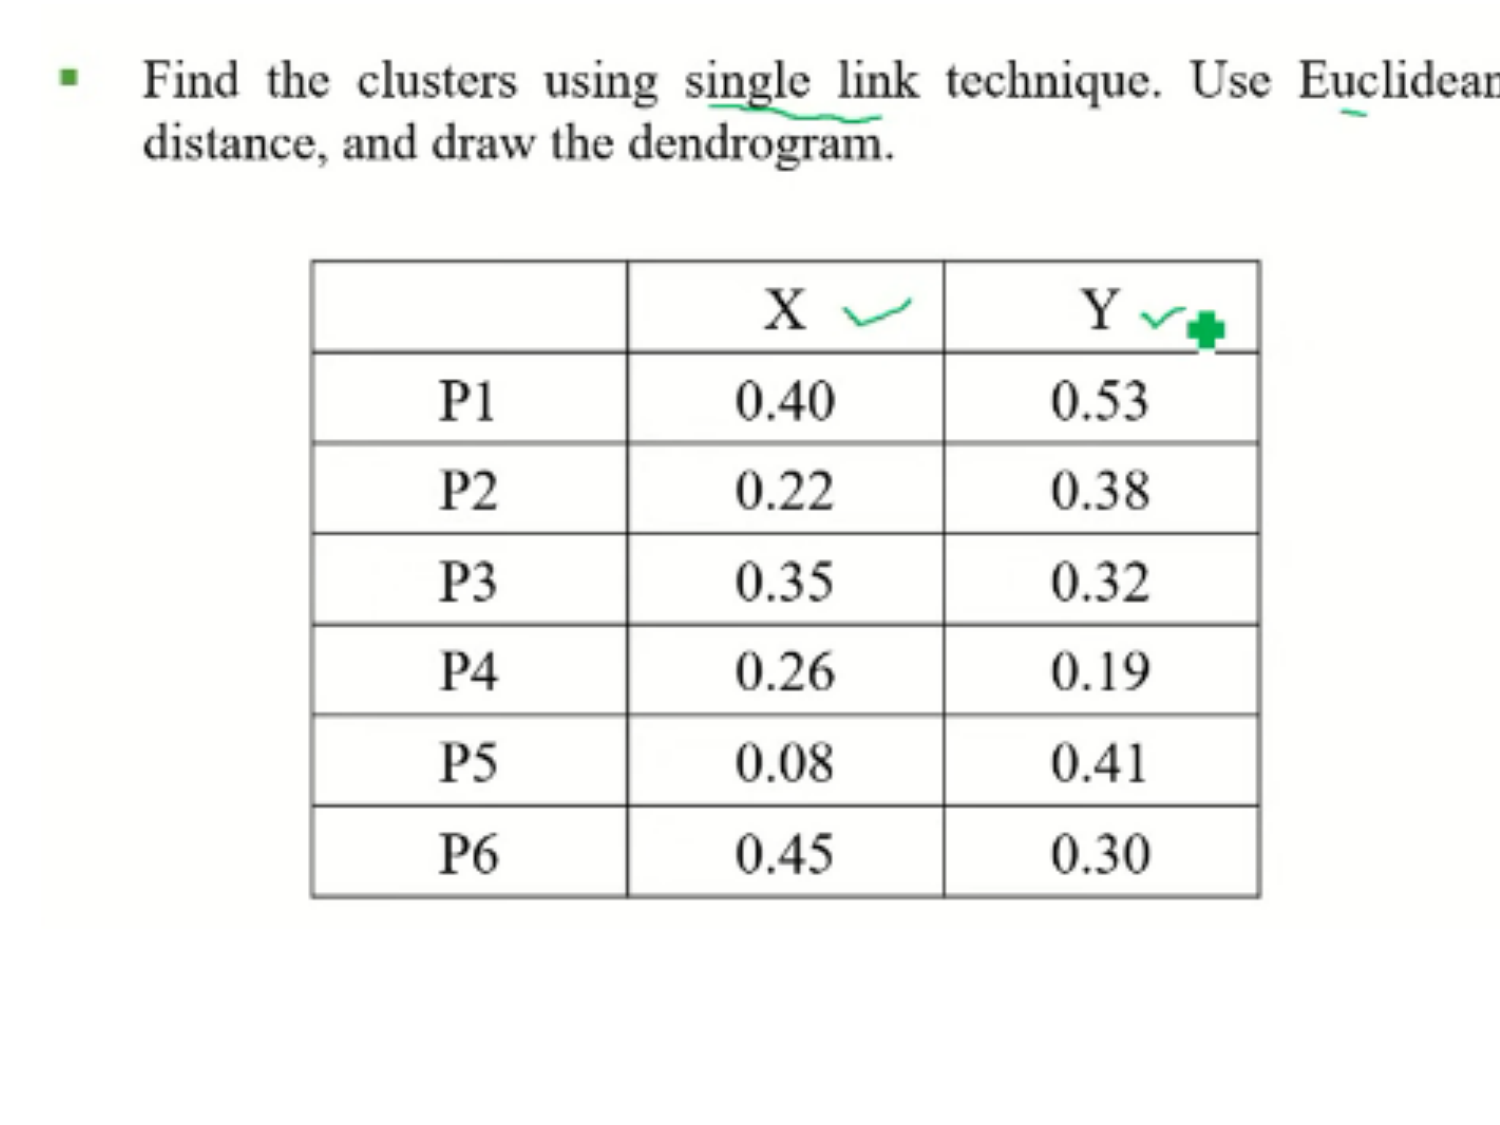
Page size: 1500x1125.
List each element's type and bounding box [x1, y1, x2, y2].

picture [40, 4, 1500, 929]
